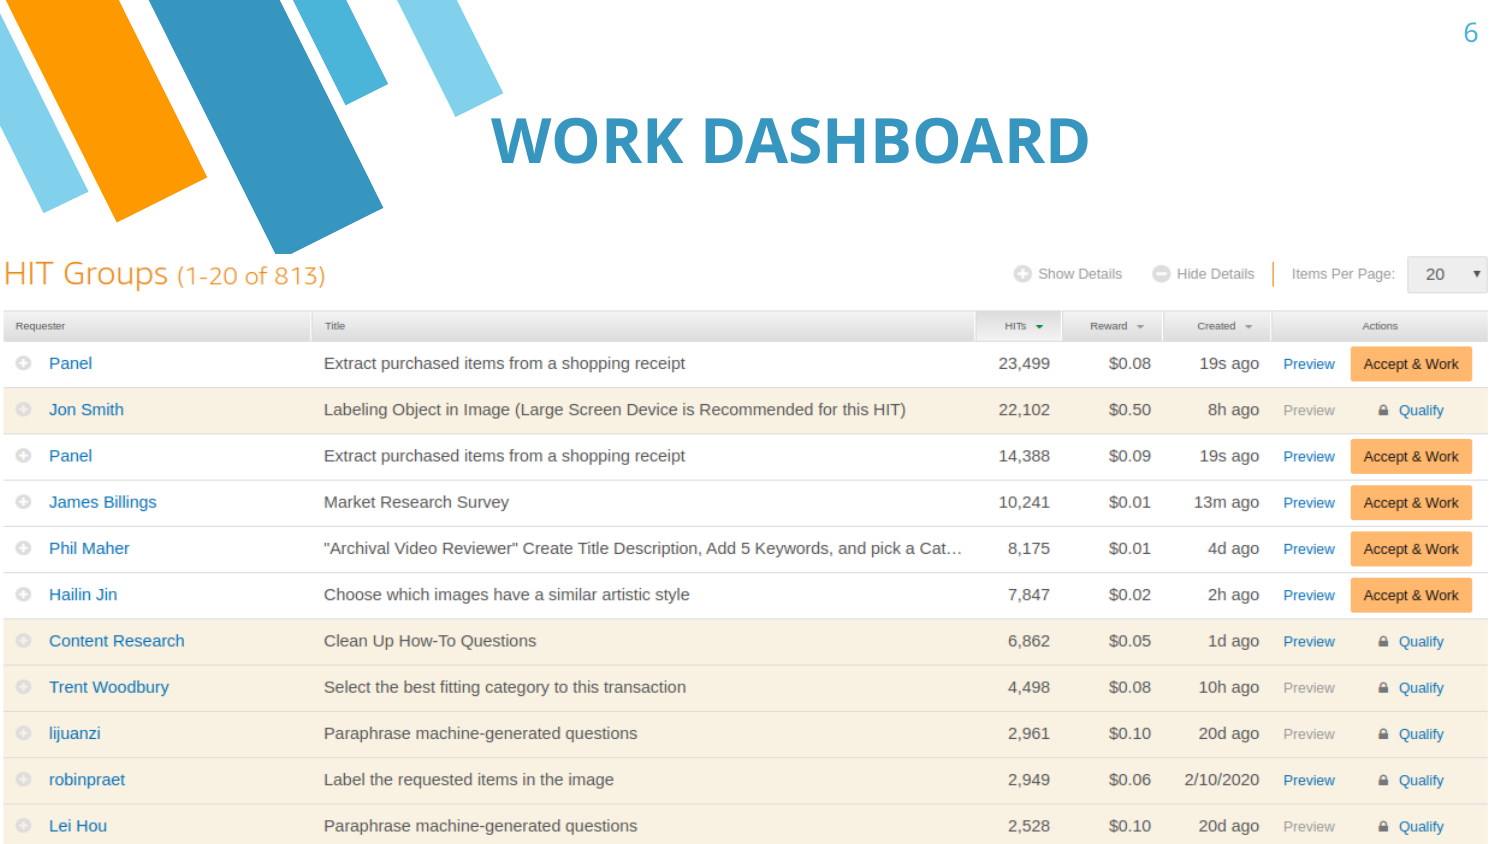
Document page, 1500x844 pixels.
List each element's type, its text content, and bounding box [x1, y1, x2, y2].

picture [0, 253, 1500, 844]
text_box 6 [1403, 0, 1494, 65]
text_box WORK DASHBOARD [460, 79, 1212, 192]
